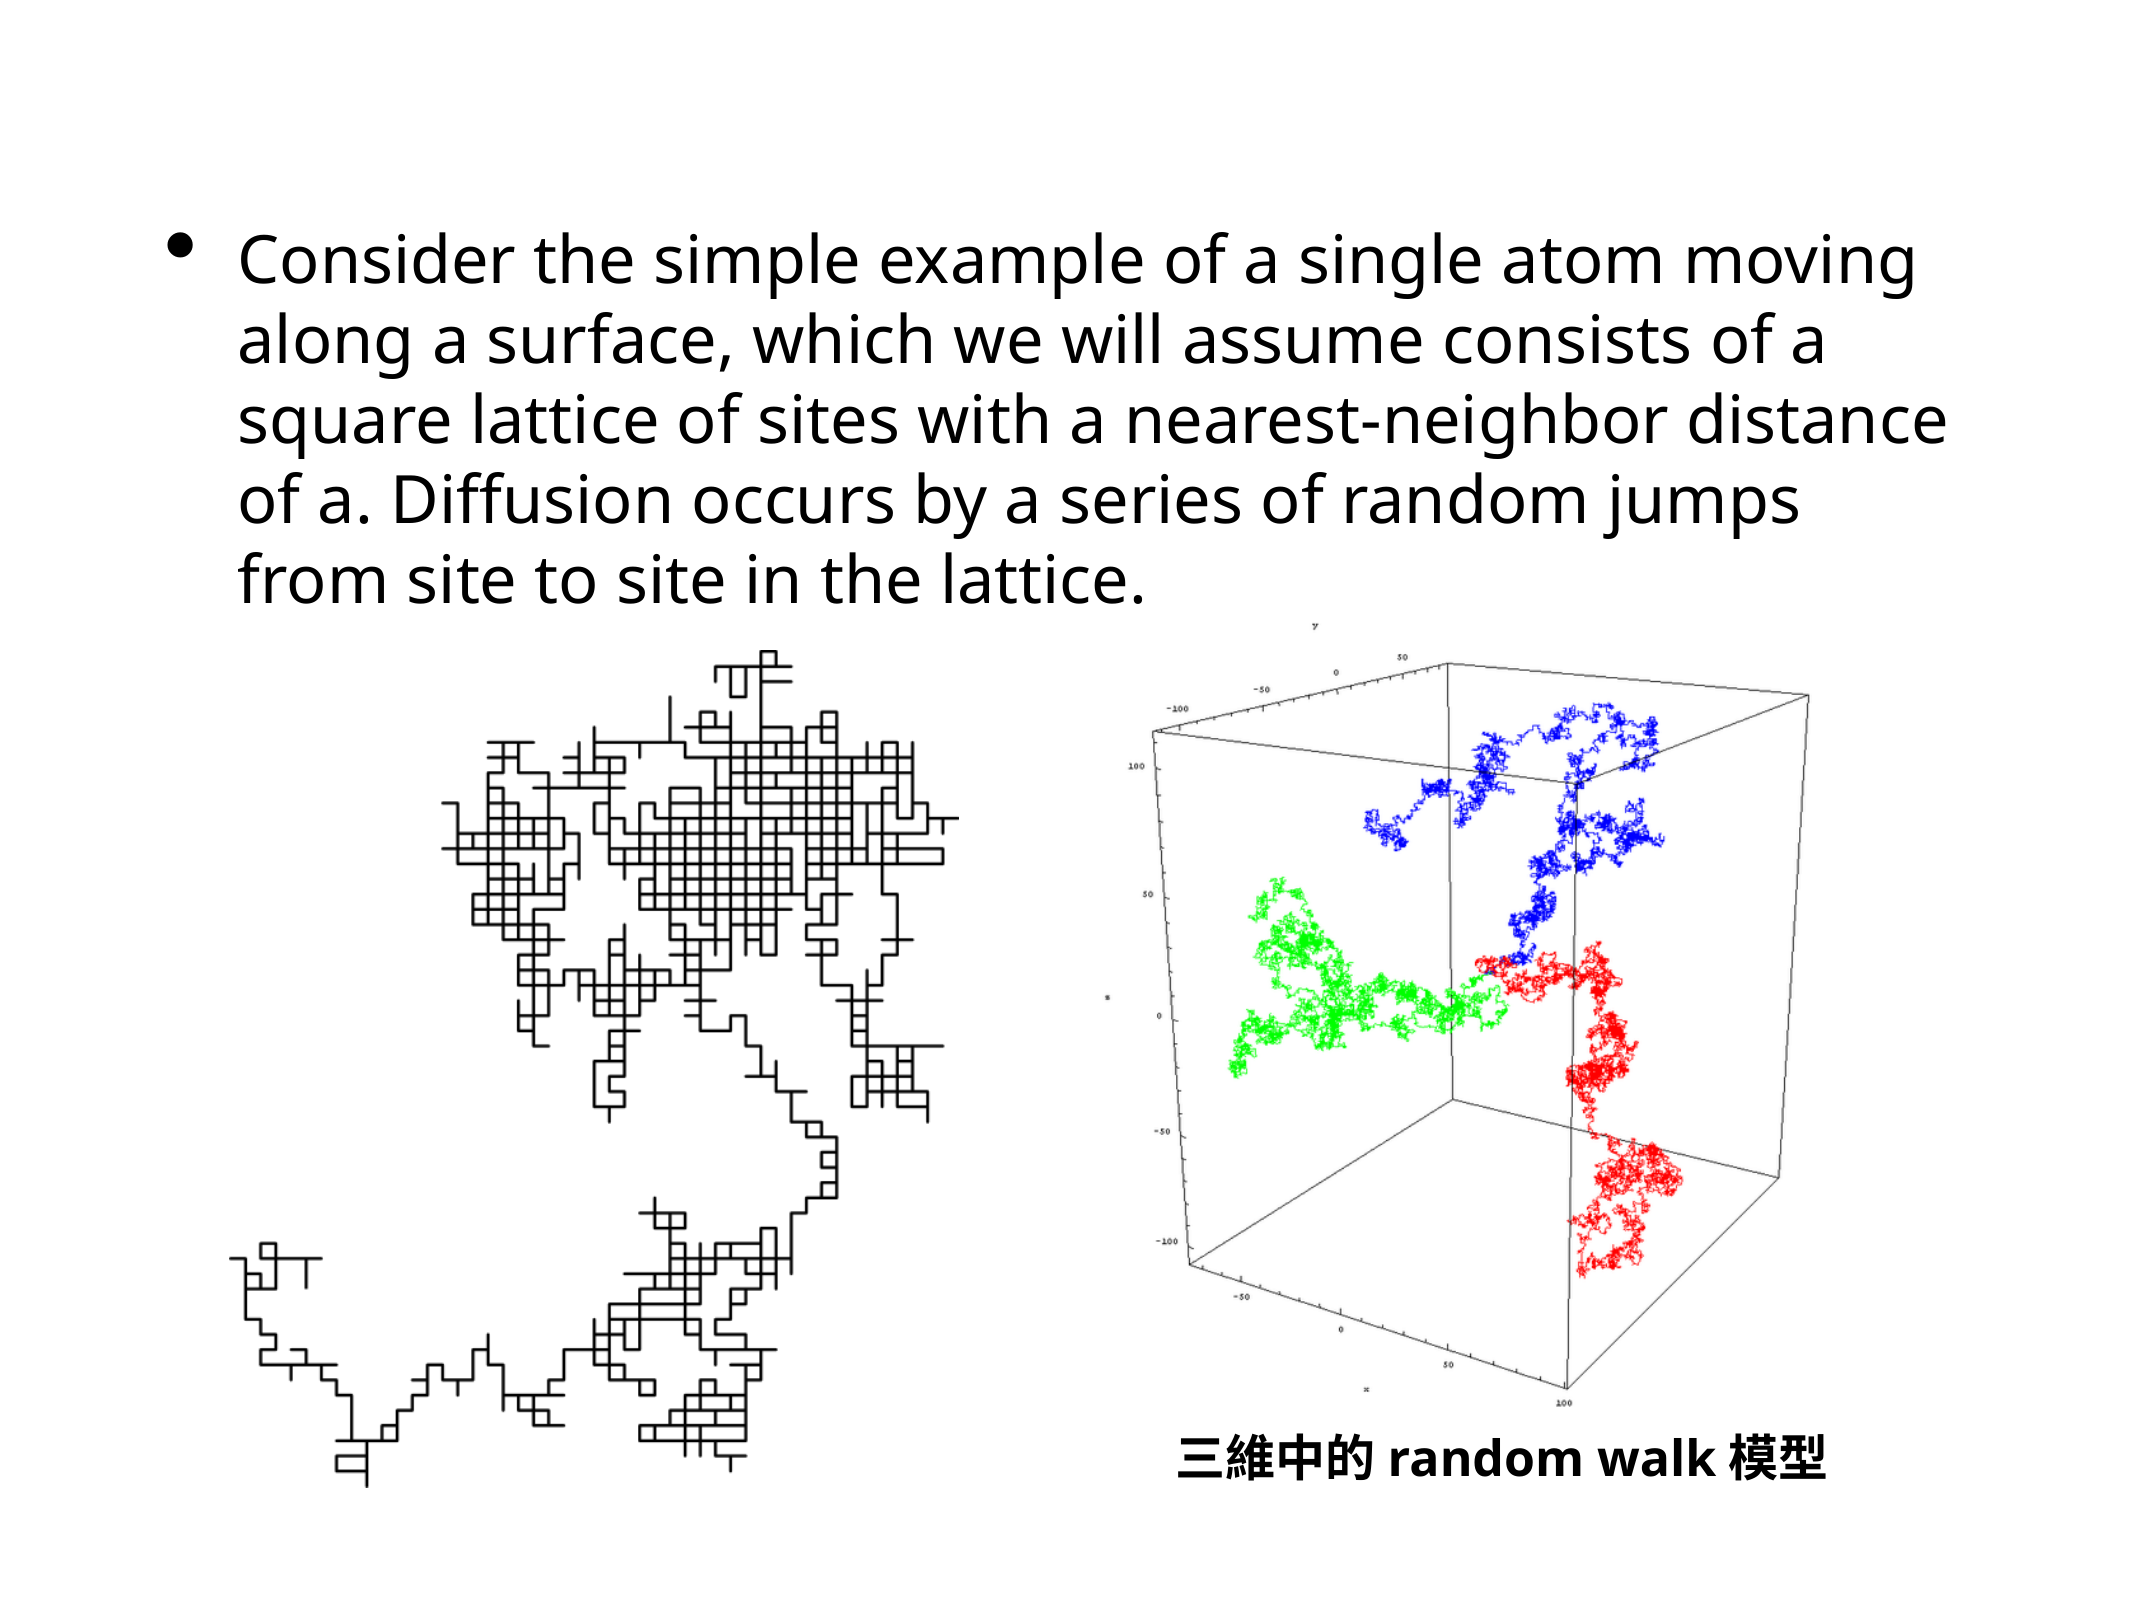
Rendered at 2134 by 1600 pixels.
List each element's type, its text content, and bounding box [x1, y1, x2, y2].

picture [228, 650, 960, 1488]
picture [1100, 620, 1812, 1407]
text_box 三維中的random walk模型 [1167, 1417, 1837, 1495]
list Consider the simple example of a single atom moving along a surface, which we will assume consists of a square lattice of sites with a nearest-neighbor distance of a. Diffusion occurs by a series of random jumps from site to site in the lattice. [155, 207, 1978, 632]
